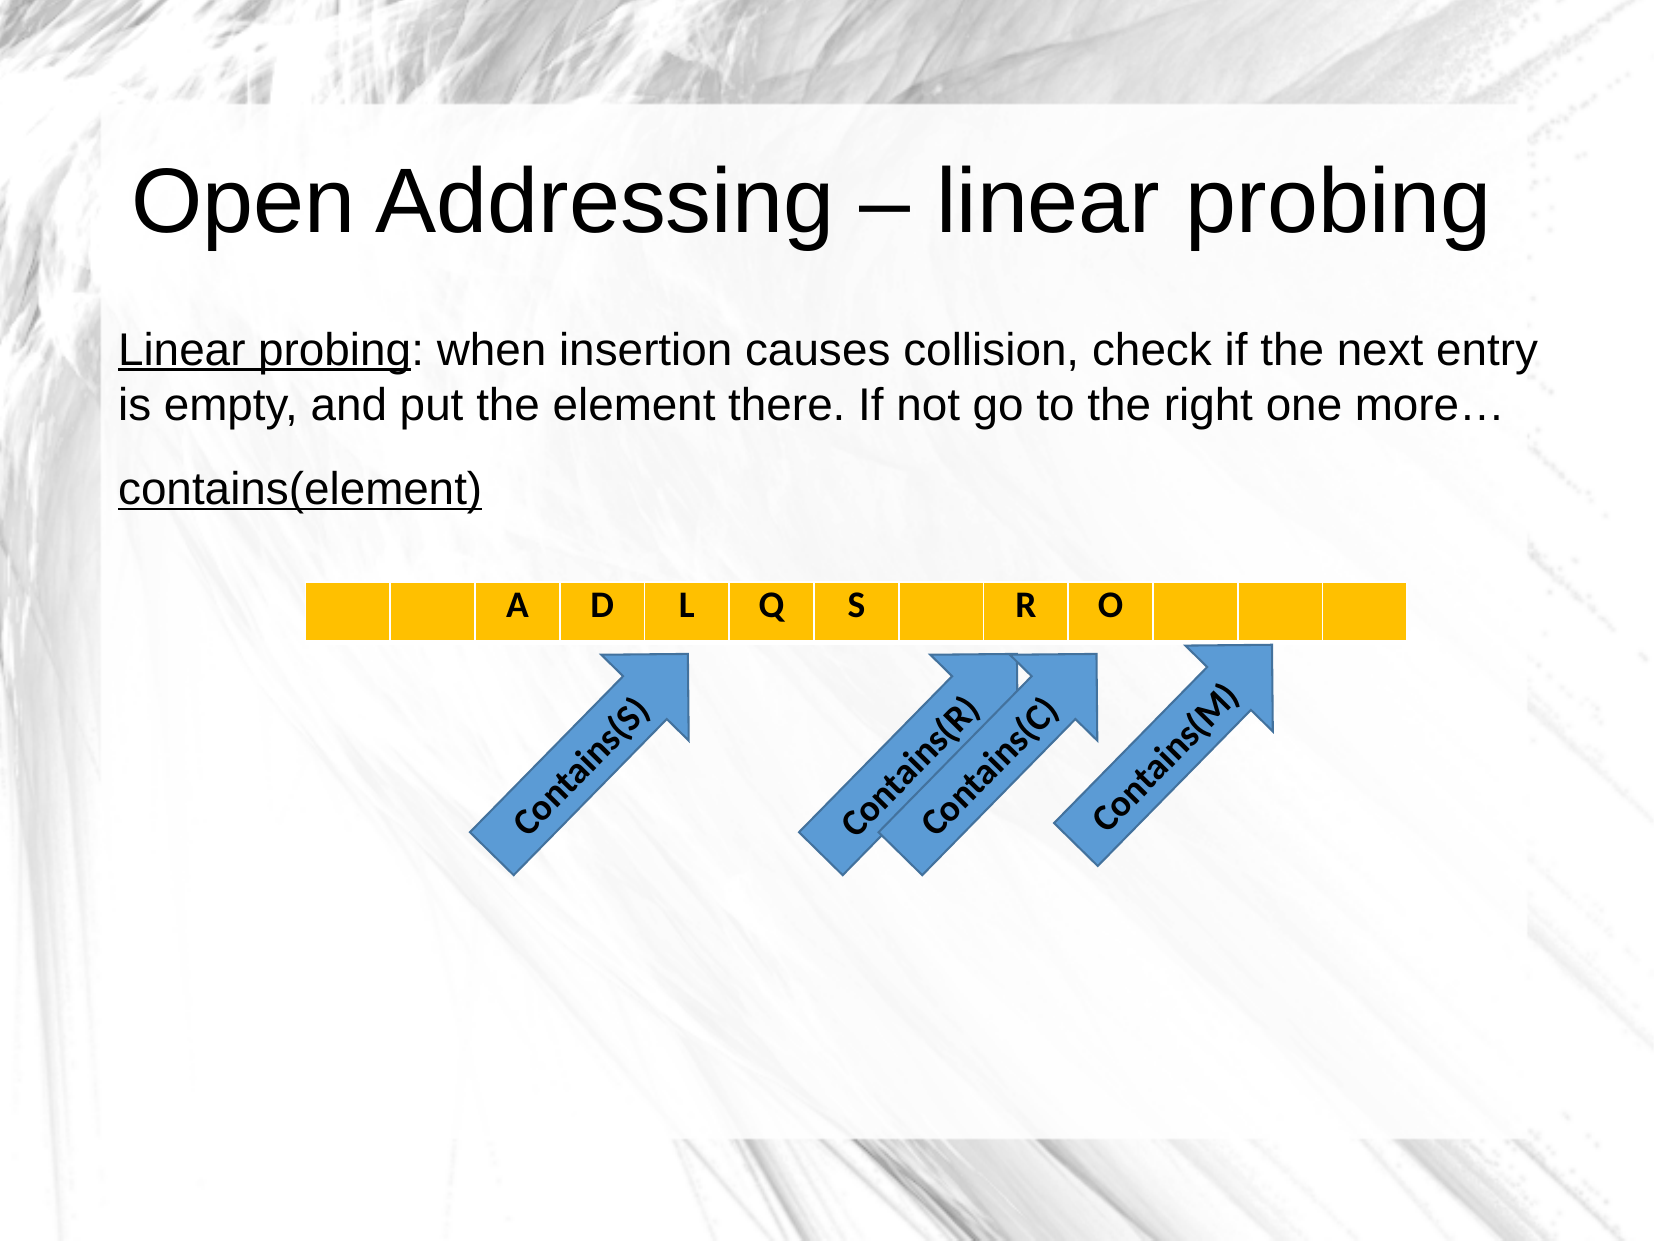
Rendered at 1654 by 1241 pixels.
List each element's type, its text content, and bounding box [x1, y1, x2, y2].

table_header [1239, 583, 1322, 640]
table_header D [561, 583, 644, 640]
table_header [1154, 583, 1237, 640]
text_box Contains(S) [468, 652, 690, 877]
text_box Contains(M) [1052, 643, 1274, 868]
table_header [1323, 583, 1406, 640]
table_header Q [730, 583, 813, 640]
picture [0, 0, 1654, 1241]
text_box Contains(R) [797, 652, 1019, 877]
table_header R [984, 583, 1067, 640]
table_header A [476, 583, 559, 640]
table_header [900, 583, 983, 640]
list Linear probing: when insertion causes collision, check if the next entry is empty, and put the element there. If not go to the right one more… contains(element) [118, 319, 1571, 1102]
table_header [306, 583, 389, 640]
text_box Contains(C) [877, 652, 1099, 877]
table_header [391, 583, 474, 640]
table_header S [815, 583, 898, 640]
table_header L [645, 583, 728, 640]
table_header O [1069, 583, 1152, 640]
title Open Addressing – linear probing [118, 112, 1506, 281]
